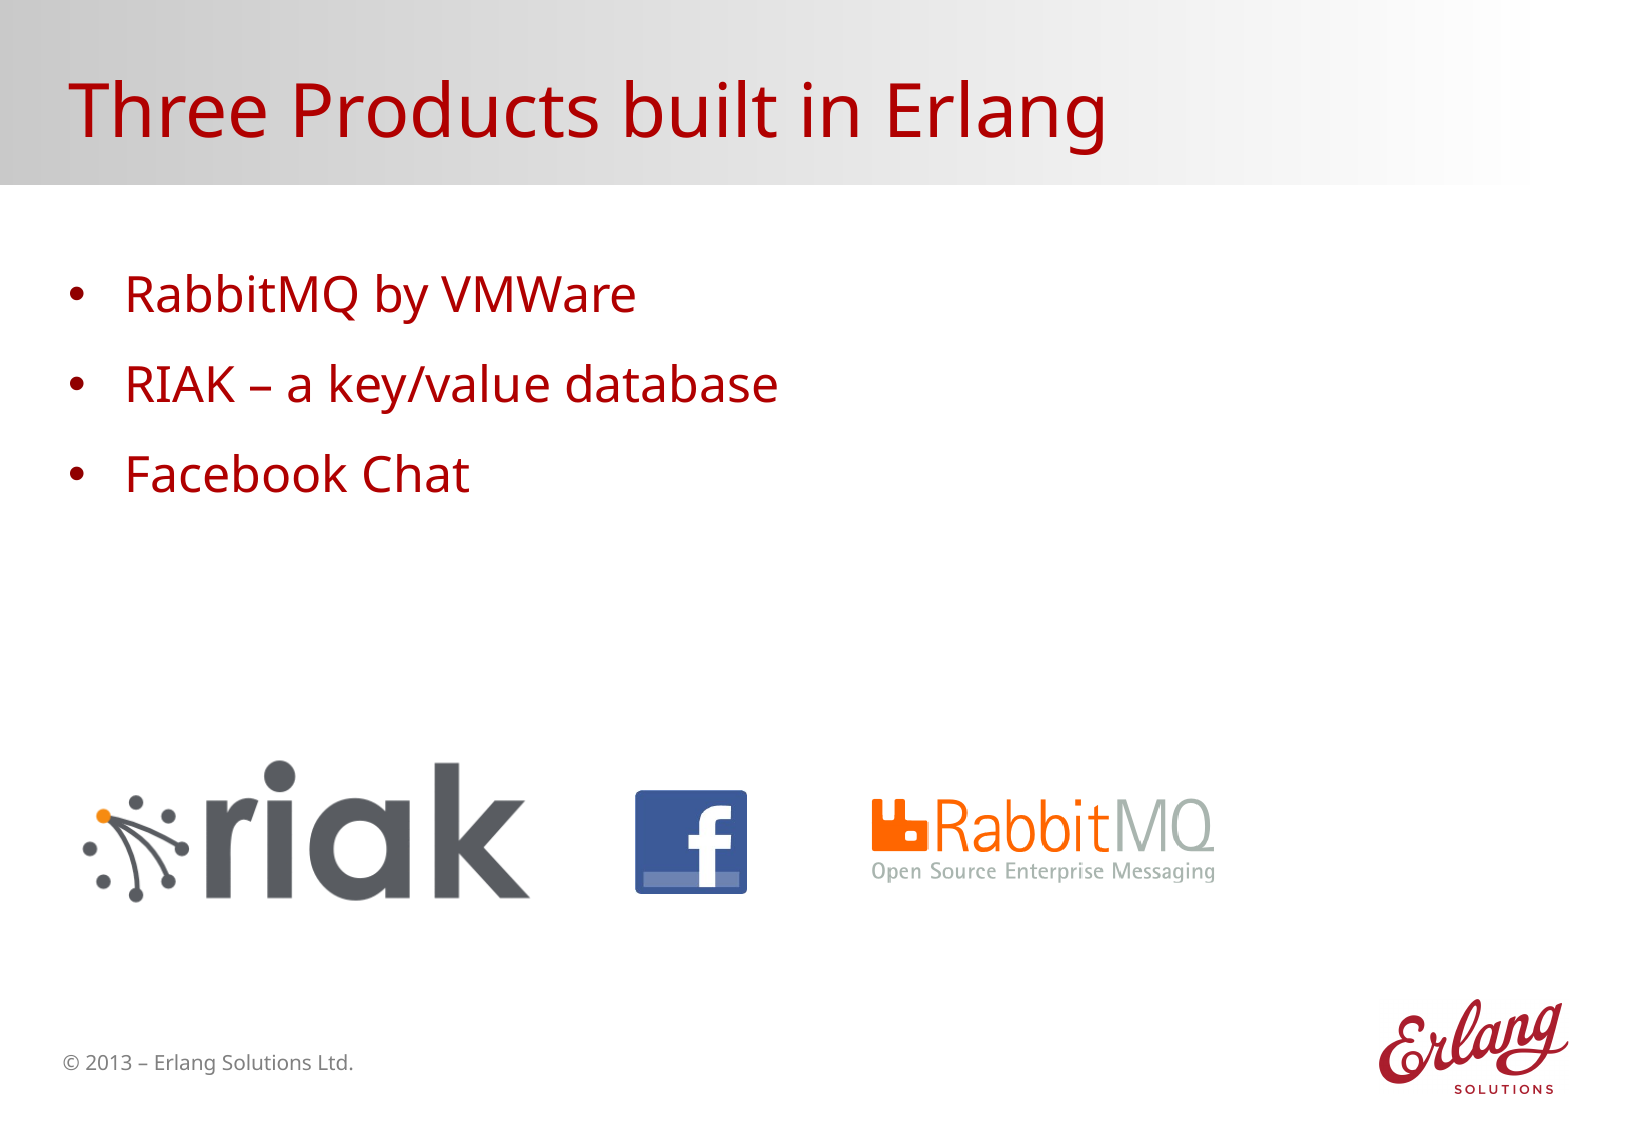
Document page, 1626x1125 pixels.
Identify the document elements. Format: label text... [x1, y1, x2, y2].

text_box RabbitMQ by VMWare RIAK – a key/value database Facebook Chat [68, 255, 931, 551]
picture [871, 798, 1217, 884]
picture [68, 739, 550, 918]
picture [1379, 999, 1569, 1094]
picture [634, 790, 747, 894]
title Three Products built in Erlang [67, 30, 1557, 185]
